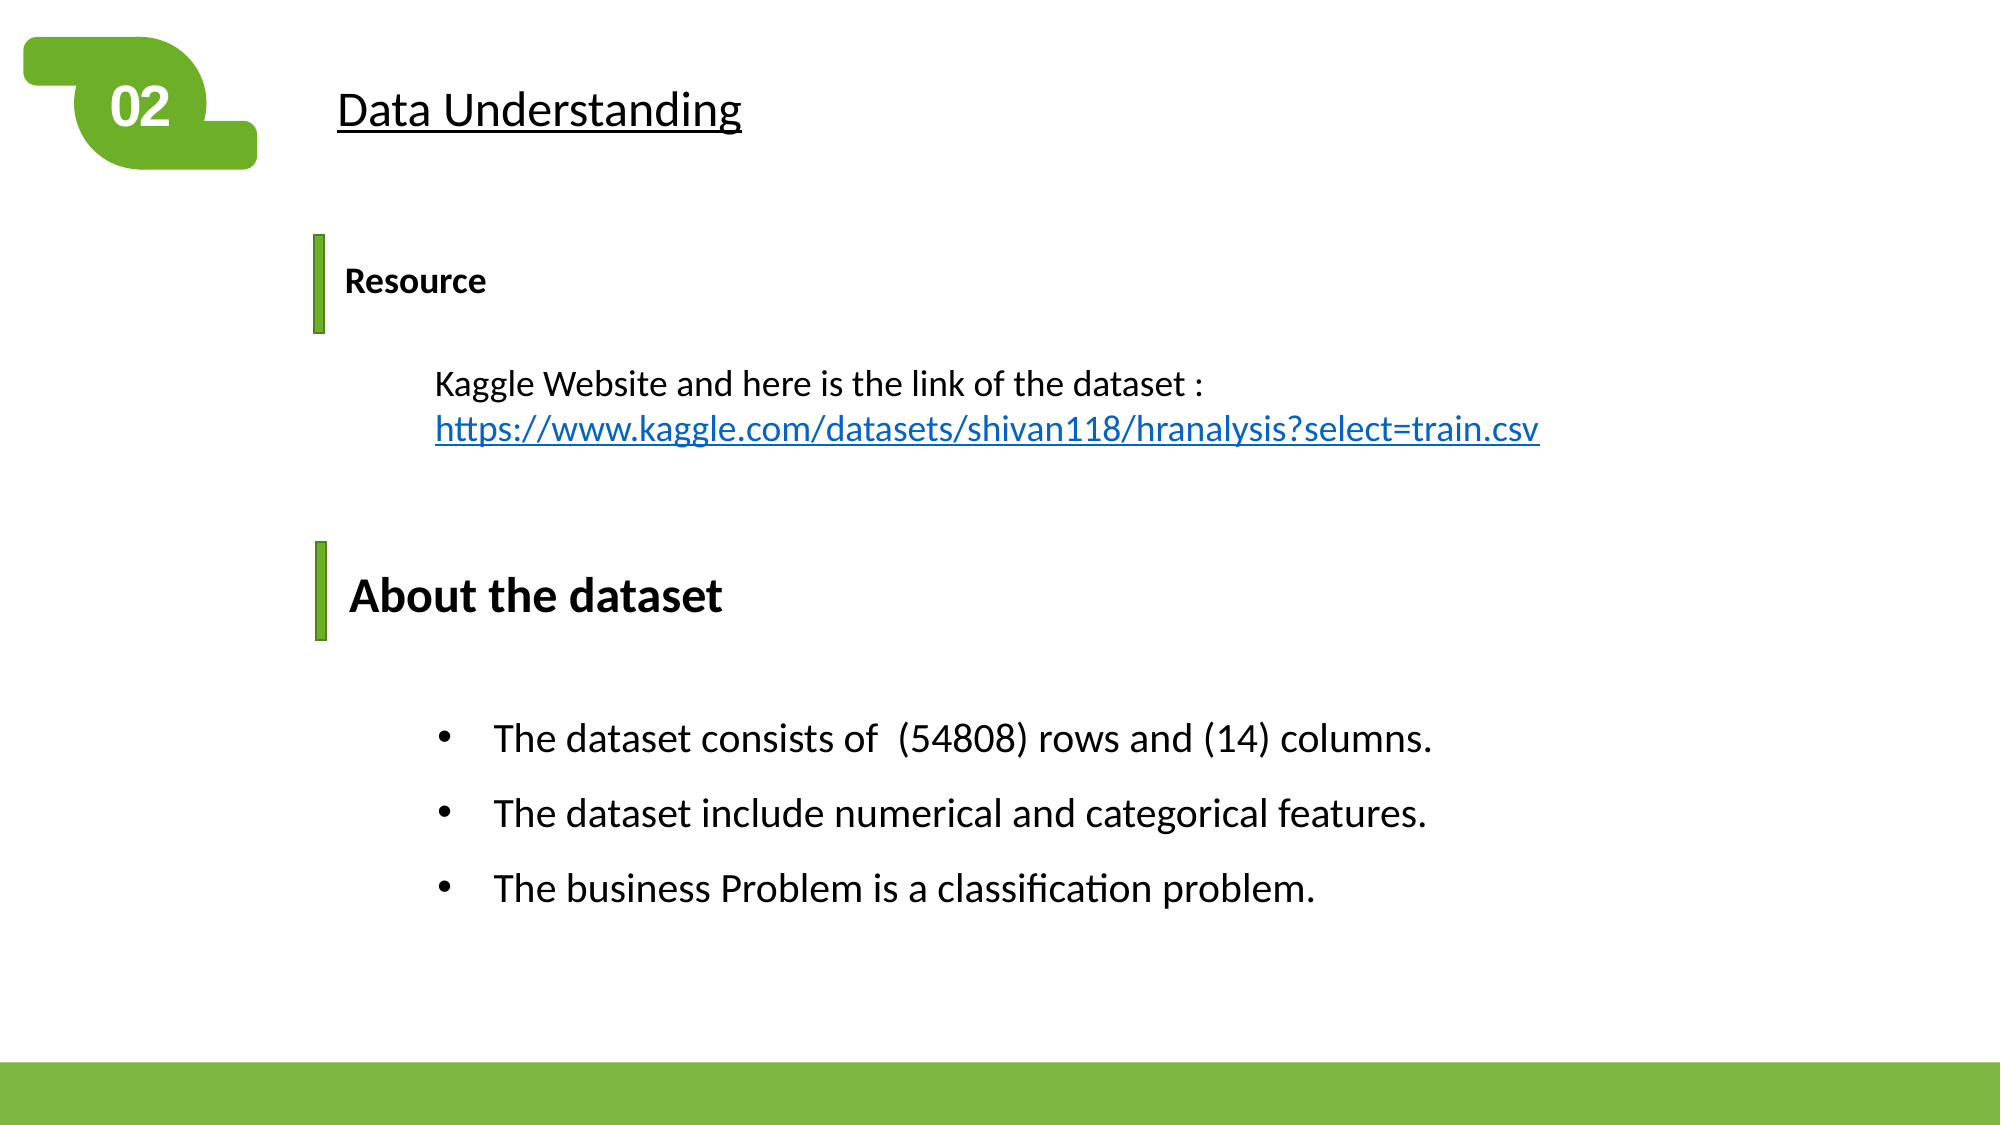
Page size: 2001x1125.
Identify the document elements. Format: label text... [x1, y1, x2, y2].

text_box [315, 541, 327, 641]
text_box Kaggle Website and here is the link of the dataset : https://www.kaggle.com/datasets/shivan118/hranalysis?select=train.csv [420, 306, 1954, 456]
text_box Resource [330, 248, 503, 309]
text_box About the dataset [334, 555, 739, 631]
text_box Data Understanding [309, 69, 770, 145]
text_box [23, 36, 258, 170]
text_box [0, 1061, 2000, 1125]
text_box [313, 234, 325, 334]
text_box The dataset consists of (54808) rows and (14) columns. The dataset include numerical and categorical features. The business Problem is a classification problem. [422, 583, 1956, 969]
